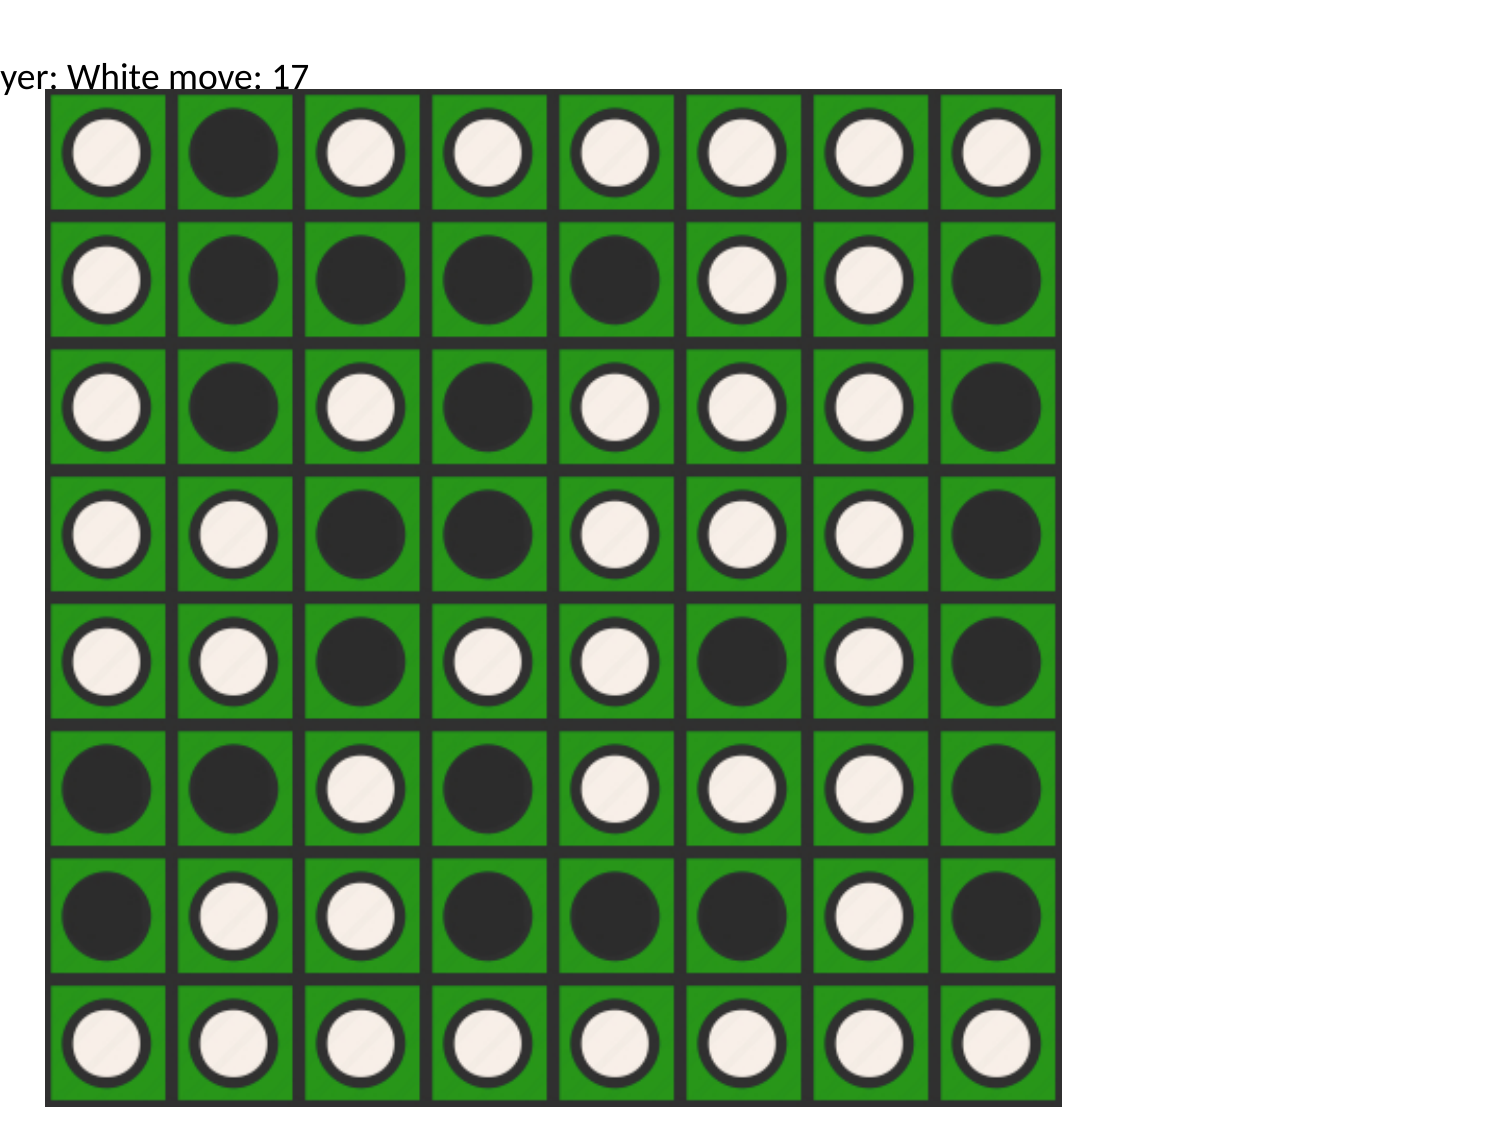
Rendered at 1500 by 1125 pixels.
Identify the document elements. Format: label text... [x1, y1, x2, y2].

picture [44, 89, 1062, 1107]
text_box turn: 60 player: White move: 17 [0, 44, 325, 105]
